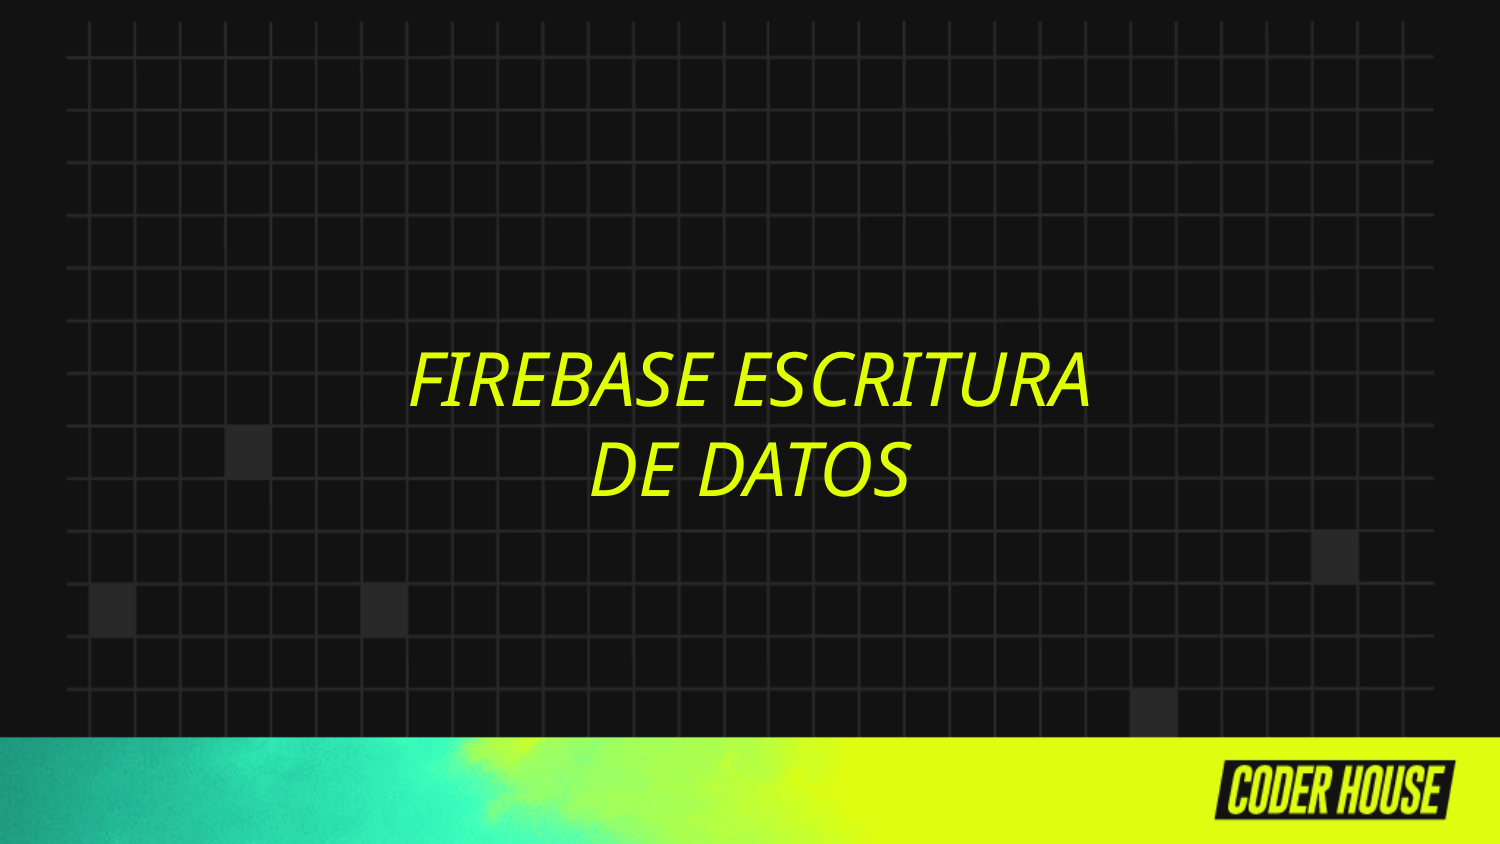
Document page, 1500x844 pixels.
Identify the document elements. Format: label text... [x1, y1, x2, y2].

text_box FIREBASE ESCRITURA DE DATOS [356, 244, 1144, 599]
picture [0, 0, 1500, 844]
